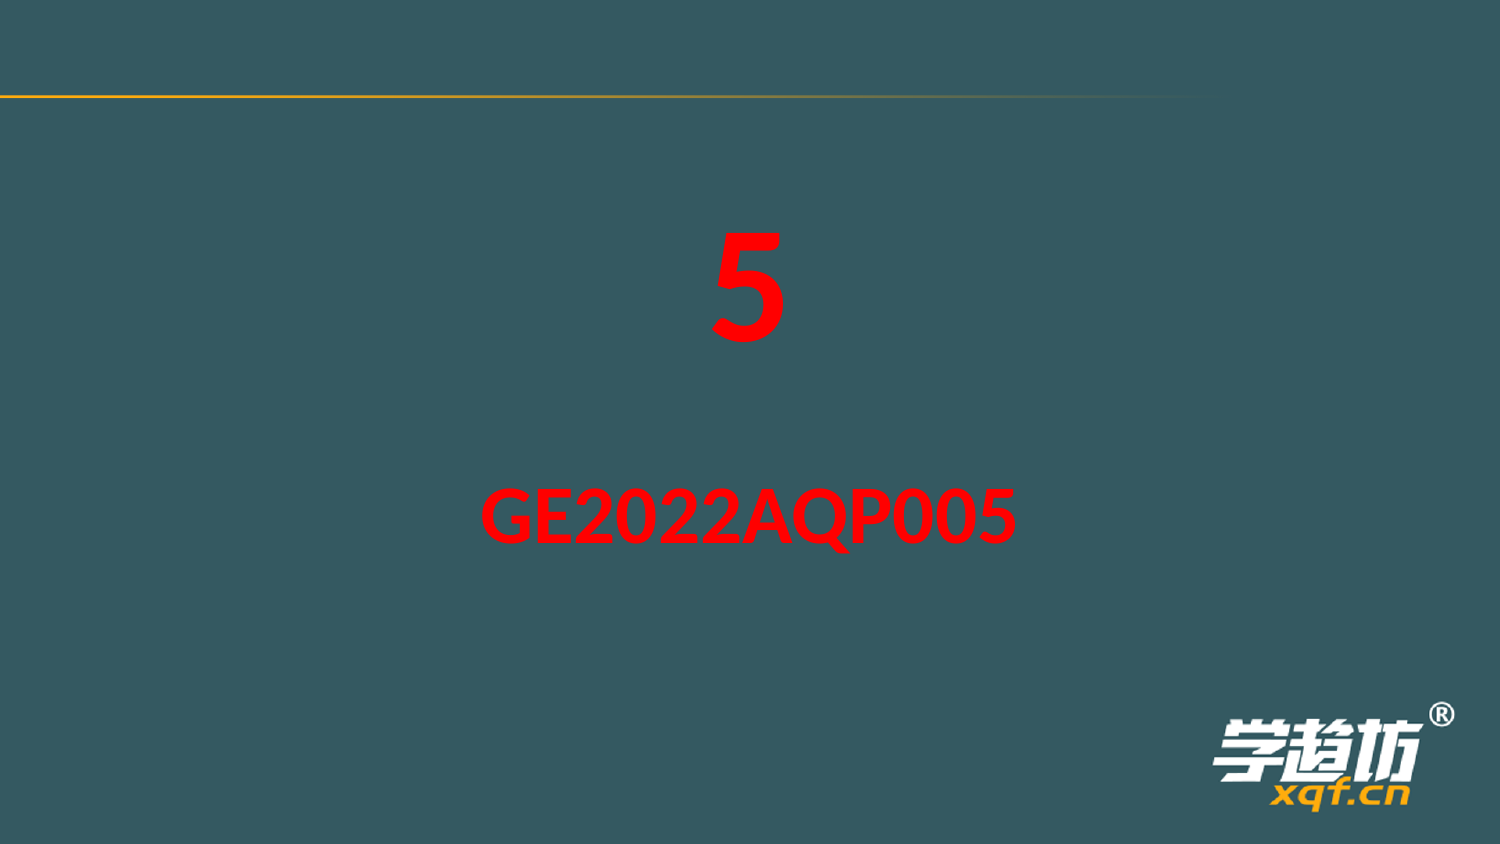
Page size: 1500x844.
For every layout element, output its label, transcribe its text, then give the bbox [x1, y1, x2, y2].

text_box 5 [125, 166, 1375, 382]
text_box GE2022AQP005 [125, 453, 1375, 568]
picture [0, 0, 1500, 844]
